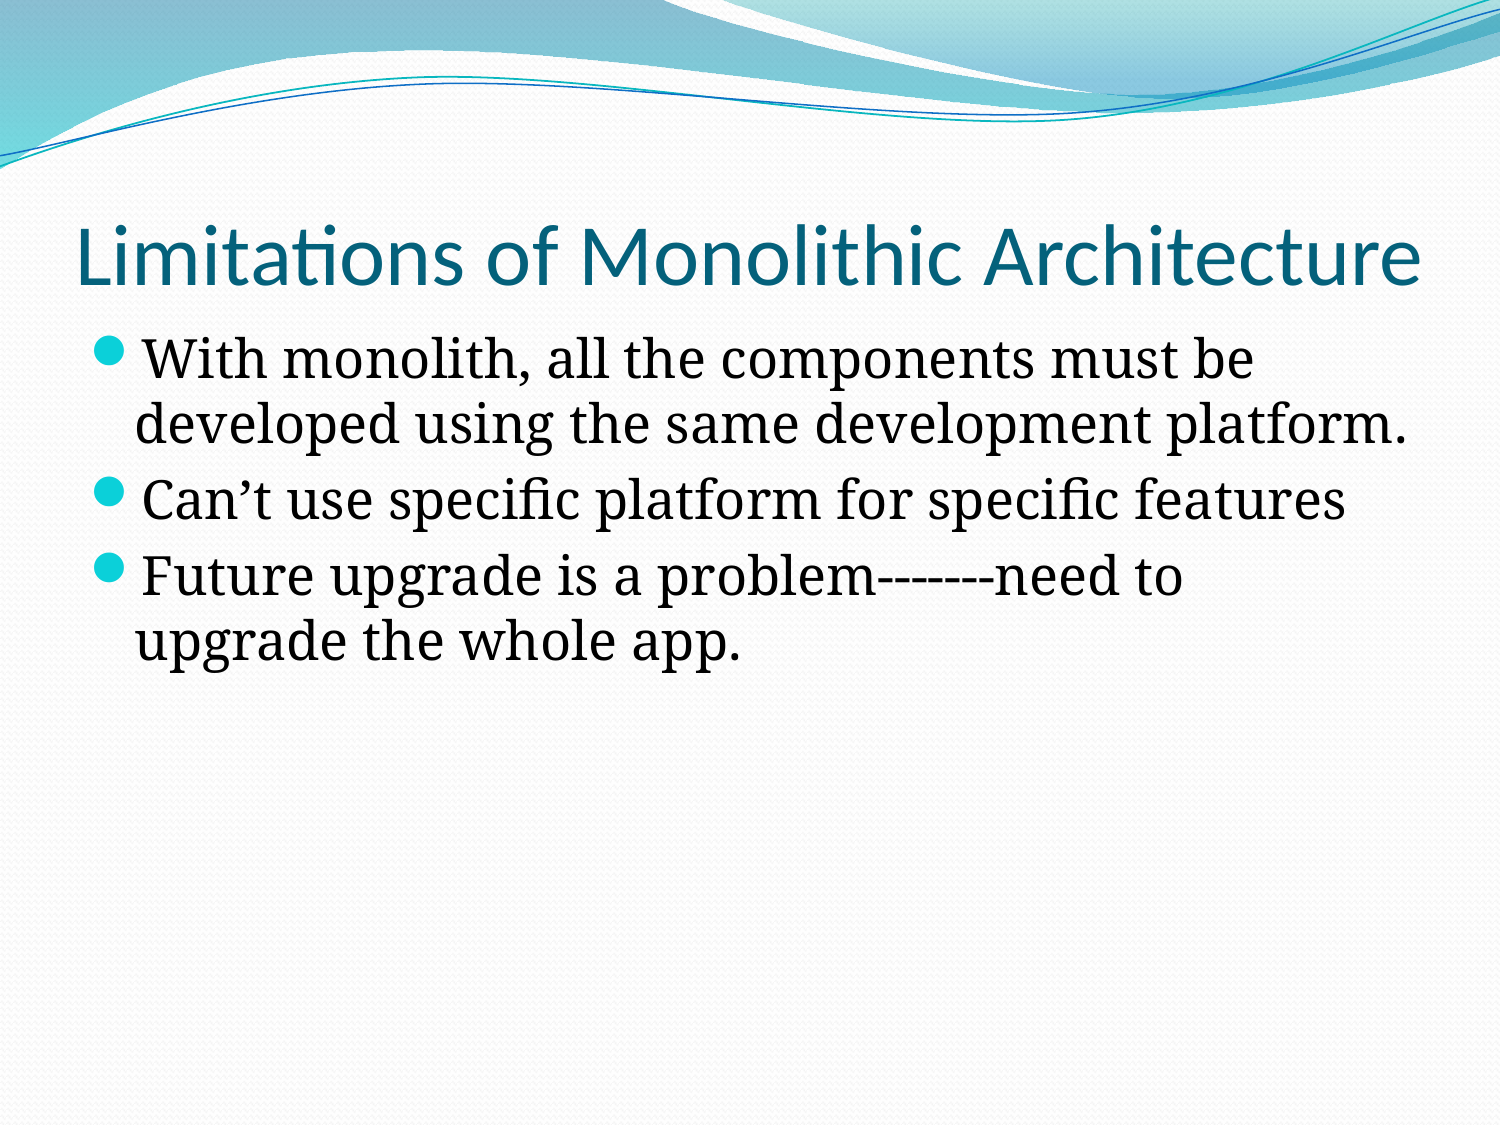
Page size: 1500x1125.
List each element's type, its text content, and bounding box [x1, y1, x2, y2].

title Limitations of Monolithic Architecture [75, 115, 1425, 303]
list With monolith, all the components must be developed using the same development platform. Can’t use specific platform for specific features Future upgrade is a problem-------need to upgrade the whole app. [75, 317, 1425, 1038]
